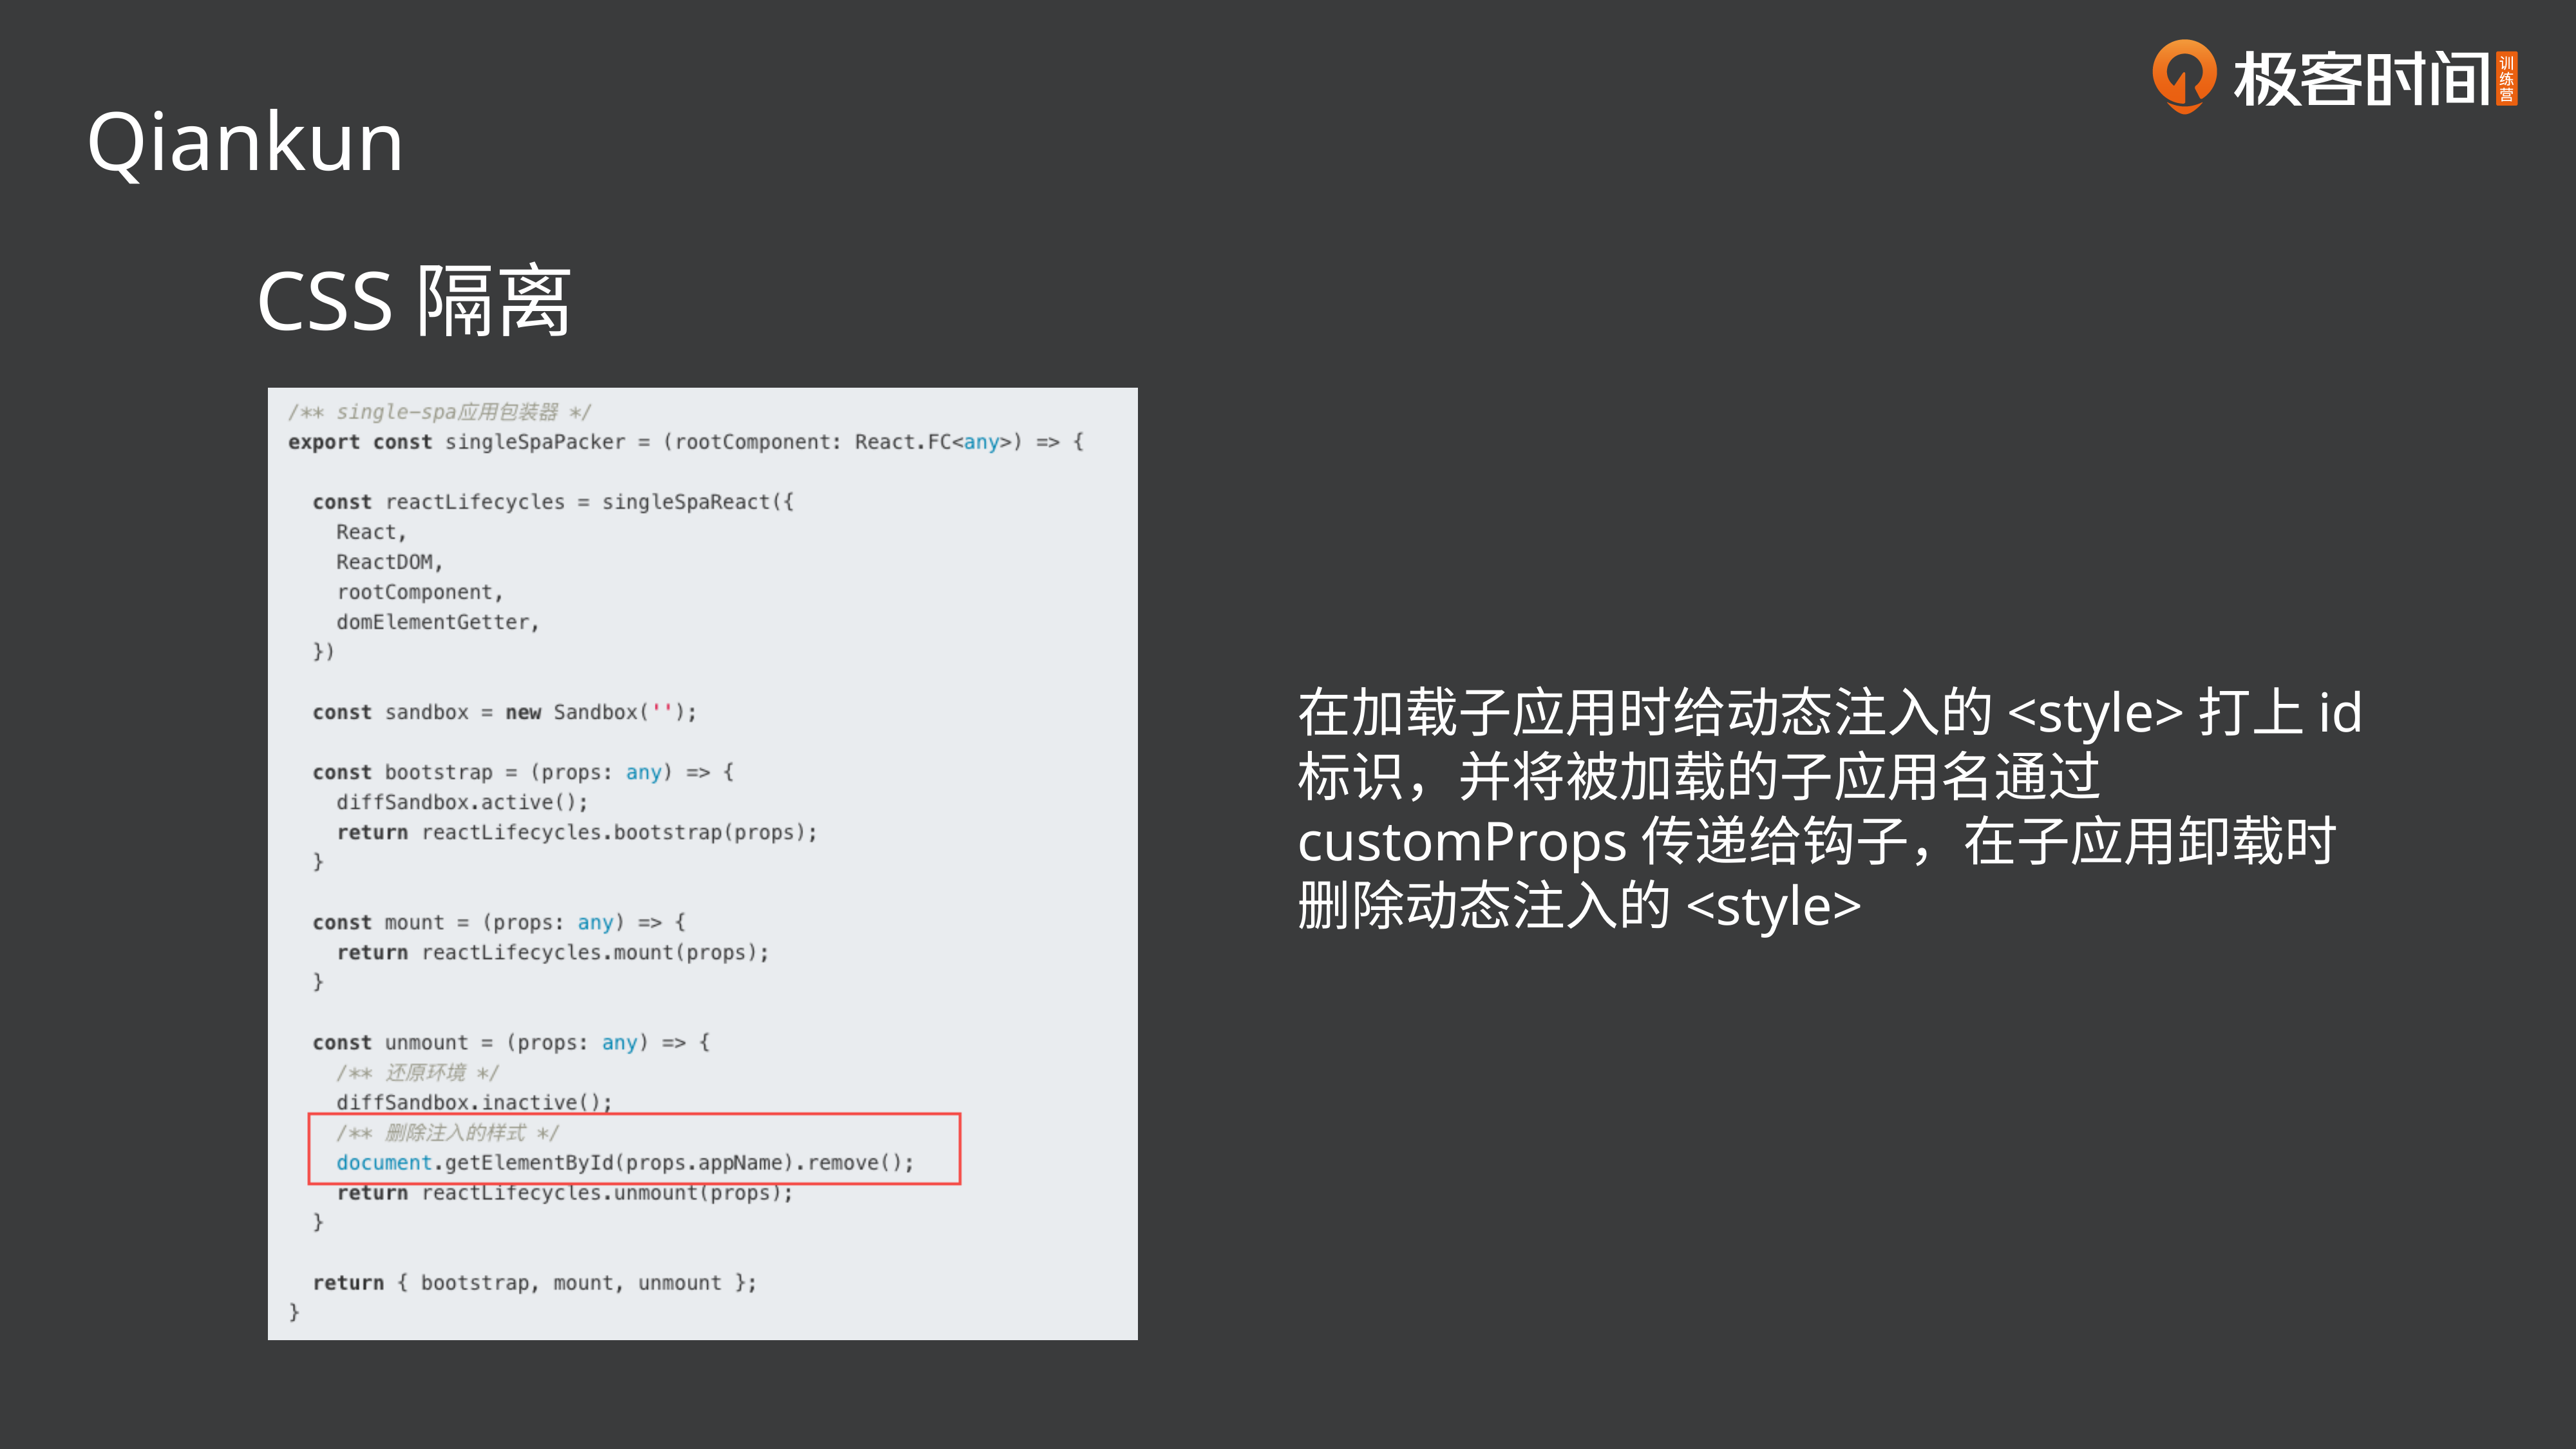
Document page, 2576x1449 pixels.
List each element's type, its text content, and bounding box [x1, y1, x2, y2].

text_box 在加载子应用时给动态注入的<style>打上id标识，并将被加载的子应用名通过customProps传递给钩子，在子应用卸载时删除动态注入的<style> [1287, 673, 2374, 941]
picture [2102, 10, 2576, 147]
text_box [71, 110, 466, 207]
picture [268, 388, 1138, 1341]
text_box Qiankun [80, 90, 919, 187]
text_box CSS隔离 [250, 249, 1089, 346]
